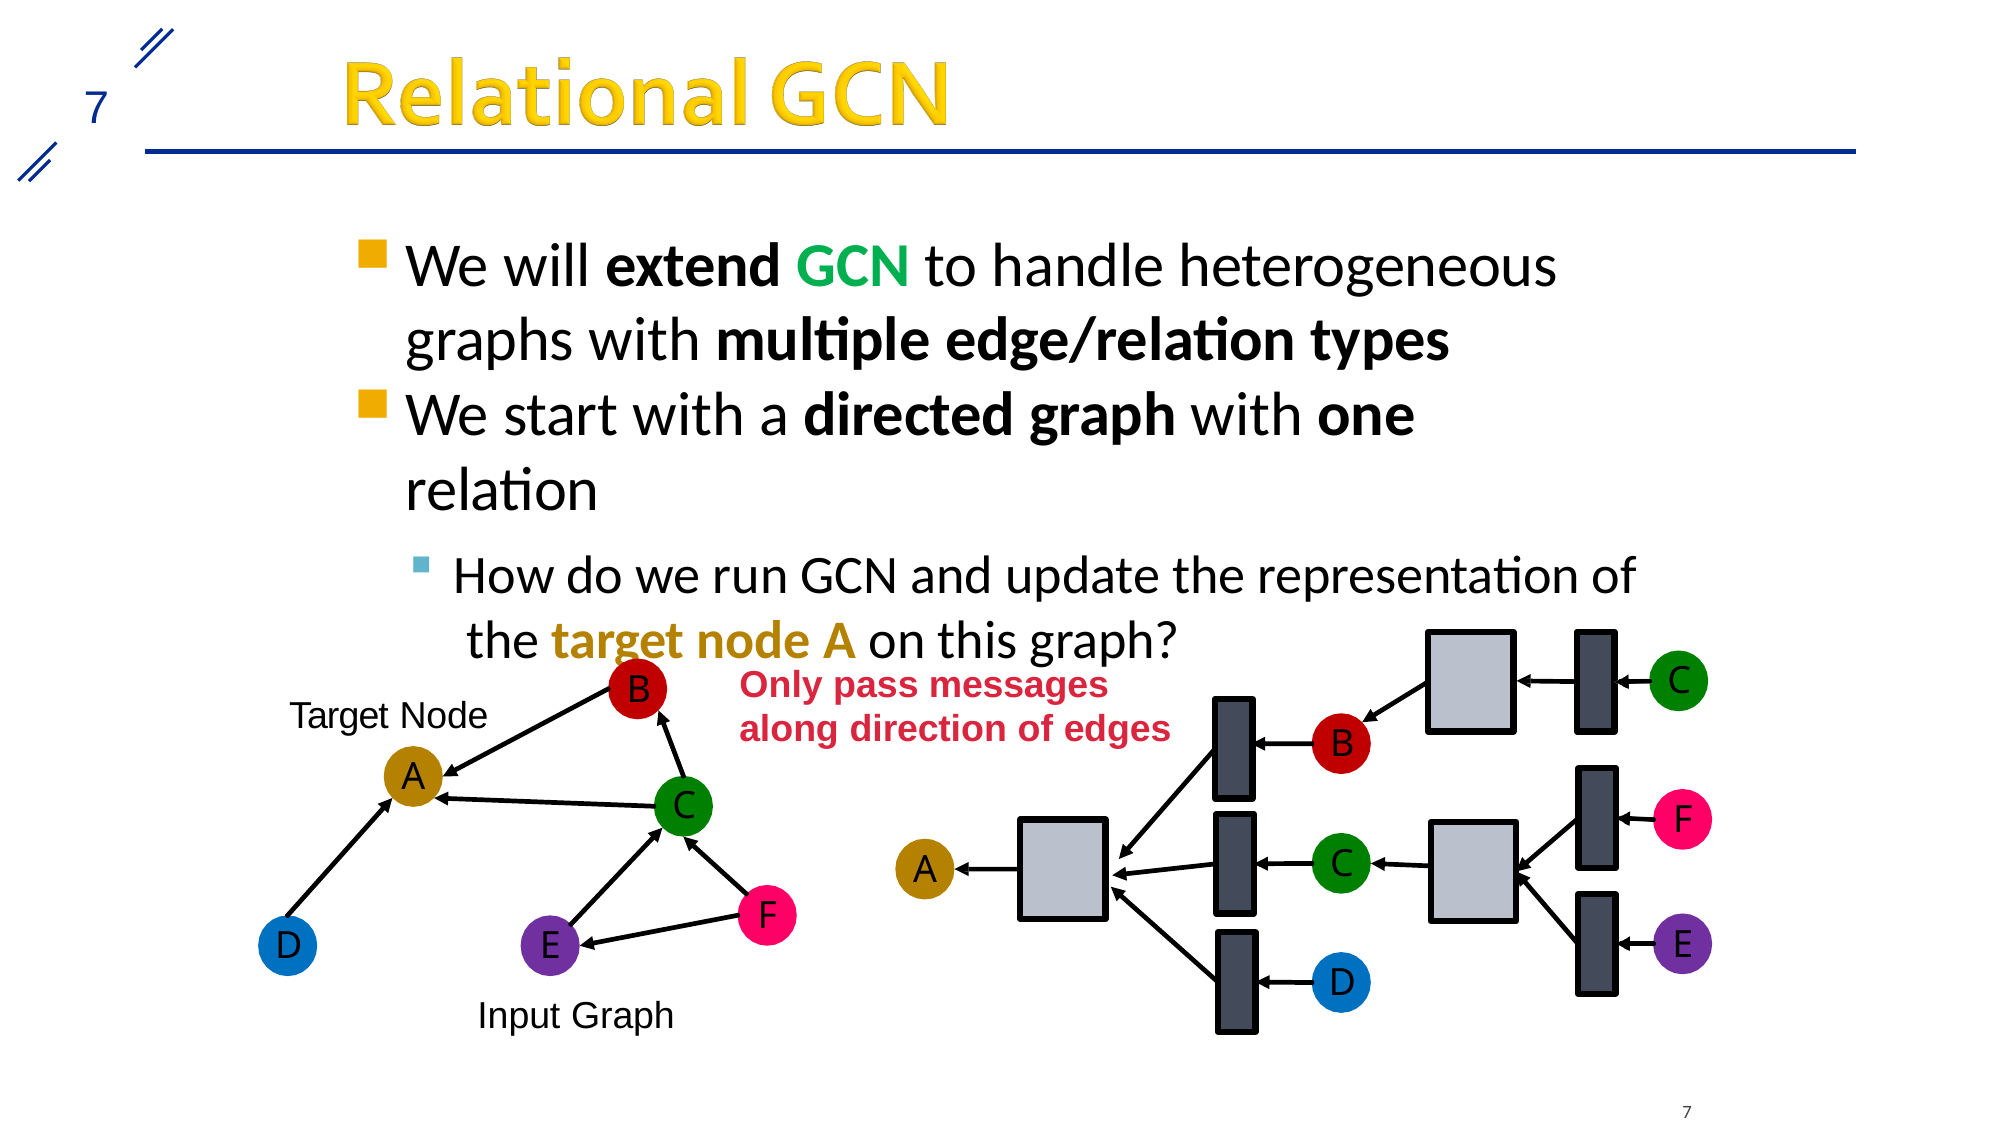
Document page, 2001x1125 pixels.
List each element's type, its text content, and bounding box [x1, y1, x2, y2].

text_box Only pass messages along direction of edges [737, 656, 954, 749]
text_box [1656, 650, 1709, 712]
text_box [911, 838, 938, 842]
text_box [383, 746, 714, 837]
text_box [656, 710, 675, 746]
text_box [258, 919, 318, 977]
text_box [895, 842, 954, 900]
text_box [683, 837, 739, 884]
text_box B [624, 662, 651, 710]
text_box [605, 837, 660, 884]
text_box [496, 686, 611, 746]
picture [345, 56, 947, 127]
text_box [285, 801, 383, 918]
text_box 7 [1676, 1099, 1708, 1123]
text_box D [273, 918, 303, 966]
text_box Target Node A [287, 672, 496, 797]
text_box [520, 884, 797, 977]
text_box A [910, 842, 939, 890]
text_box [1656, 913, 1713, 975]
text_box We will extend GCN to handle heterogeneous graphs with multiple edge/relation types We start with a directed graph with one relation How do we run GCN and update the representation of the target node A on this graph? [351, 221, 1646, 670]
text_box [954, 628, 1656, 1035]
text_box [608, 658, 668, 720]
text_box E Input Graph [475, 893, 678, 1036]
text_box C [1665, 654, 1692, 702]
text_box E [1670, 917, 1696, 965]
text_box [1656, 788, 1713, 850]
text_box F [1671, 792, 1695, 840]
